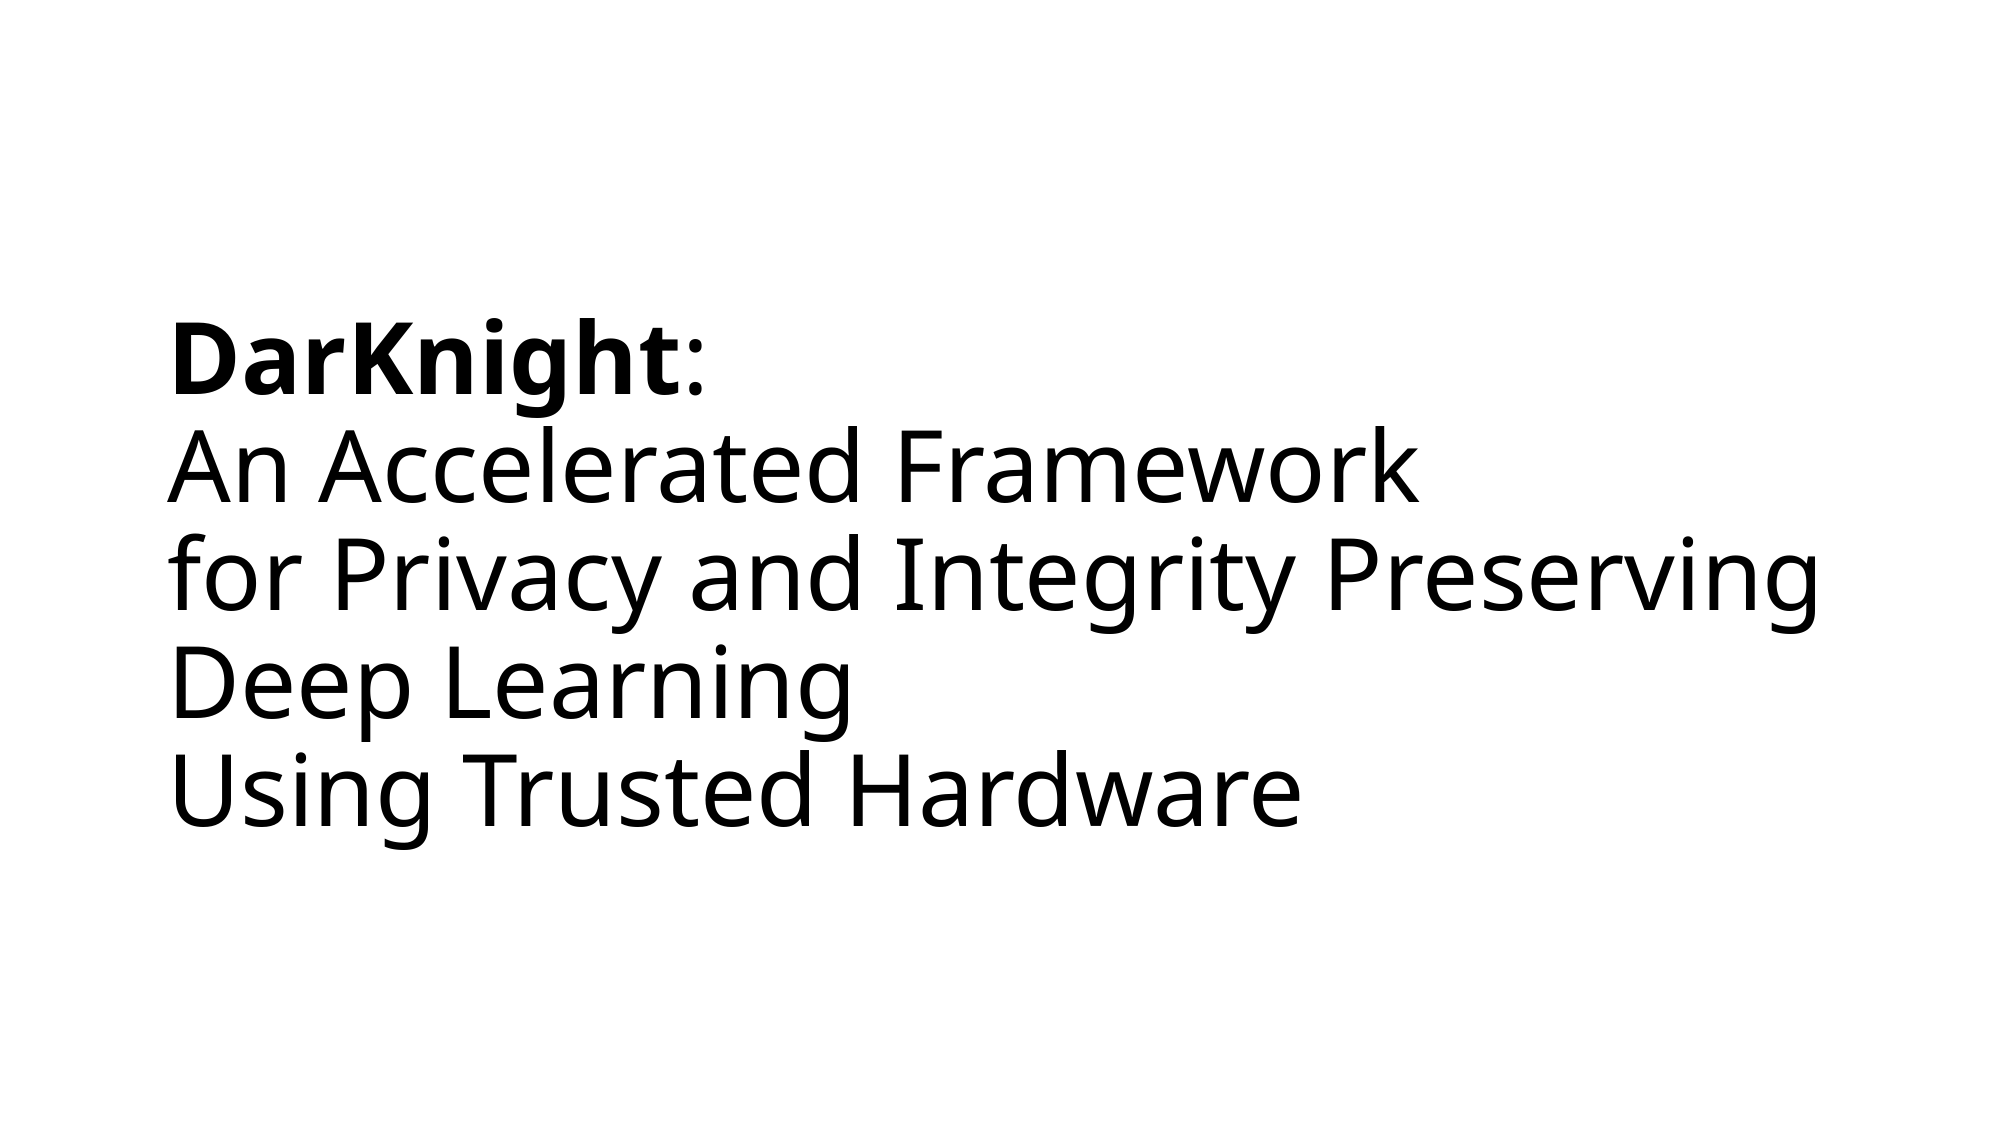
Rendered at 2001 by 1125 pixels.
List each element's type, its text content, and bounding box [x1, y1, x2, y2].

title DarKnight: An Accelerated Framework for Privacy and Integrity Preserving Deep Learning Using Trusted Hardware [152, 201, 1848, 856]
